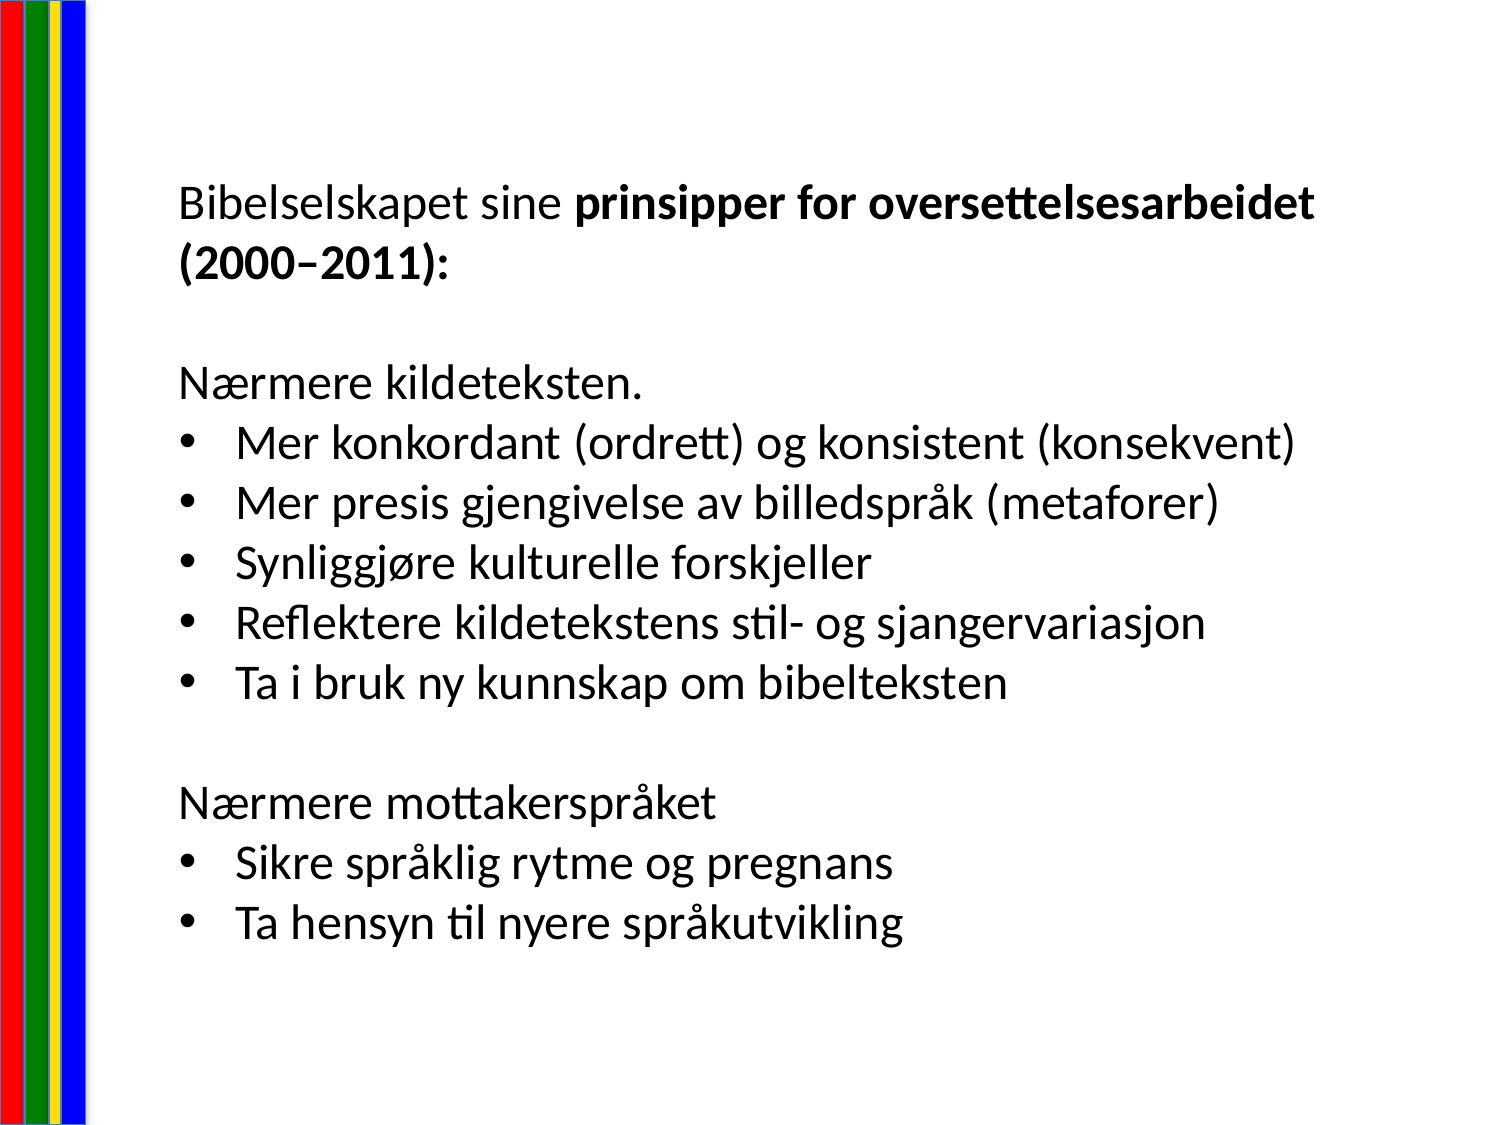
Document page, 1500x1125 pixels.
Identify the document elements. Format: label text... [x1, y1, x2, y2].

text_box [0, 0, 22, 1125]
text_box [24, 0, 46, 1125]
text_box [63, 0, 86, 1125]
text_box [48, 0, 62, 1125]
text_box Bibelselskapet sine prinsipper for oversettelsesarbeidet (2000–2011): Nærmere kildeteksten. Mer konkordant (ordrett) og konsistent (konsekvent) Mer presis gjengivelse av billedspråk (metaforer) Synliggjøre kulturelle forskjeller Reflektere kildetekstens stil- og sjangervariasjon Ta i bruk ny kunnskap om bibelteksten Nærmere mottakerspråket Sikre språklig rytme og pregnans Ta hensyn til nyere språkutvikling [164, 117, 1439, 1003]
